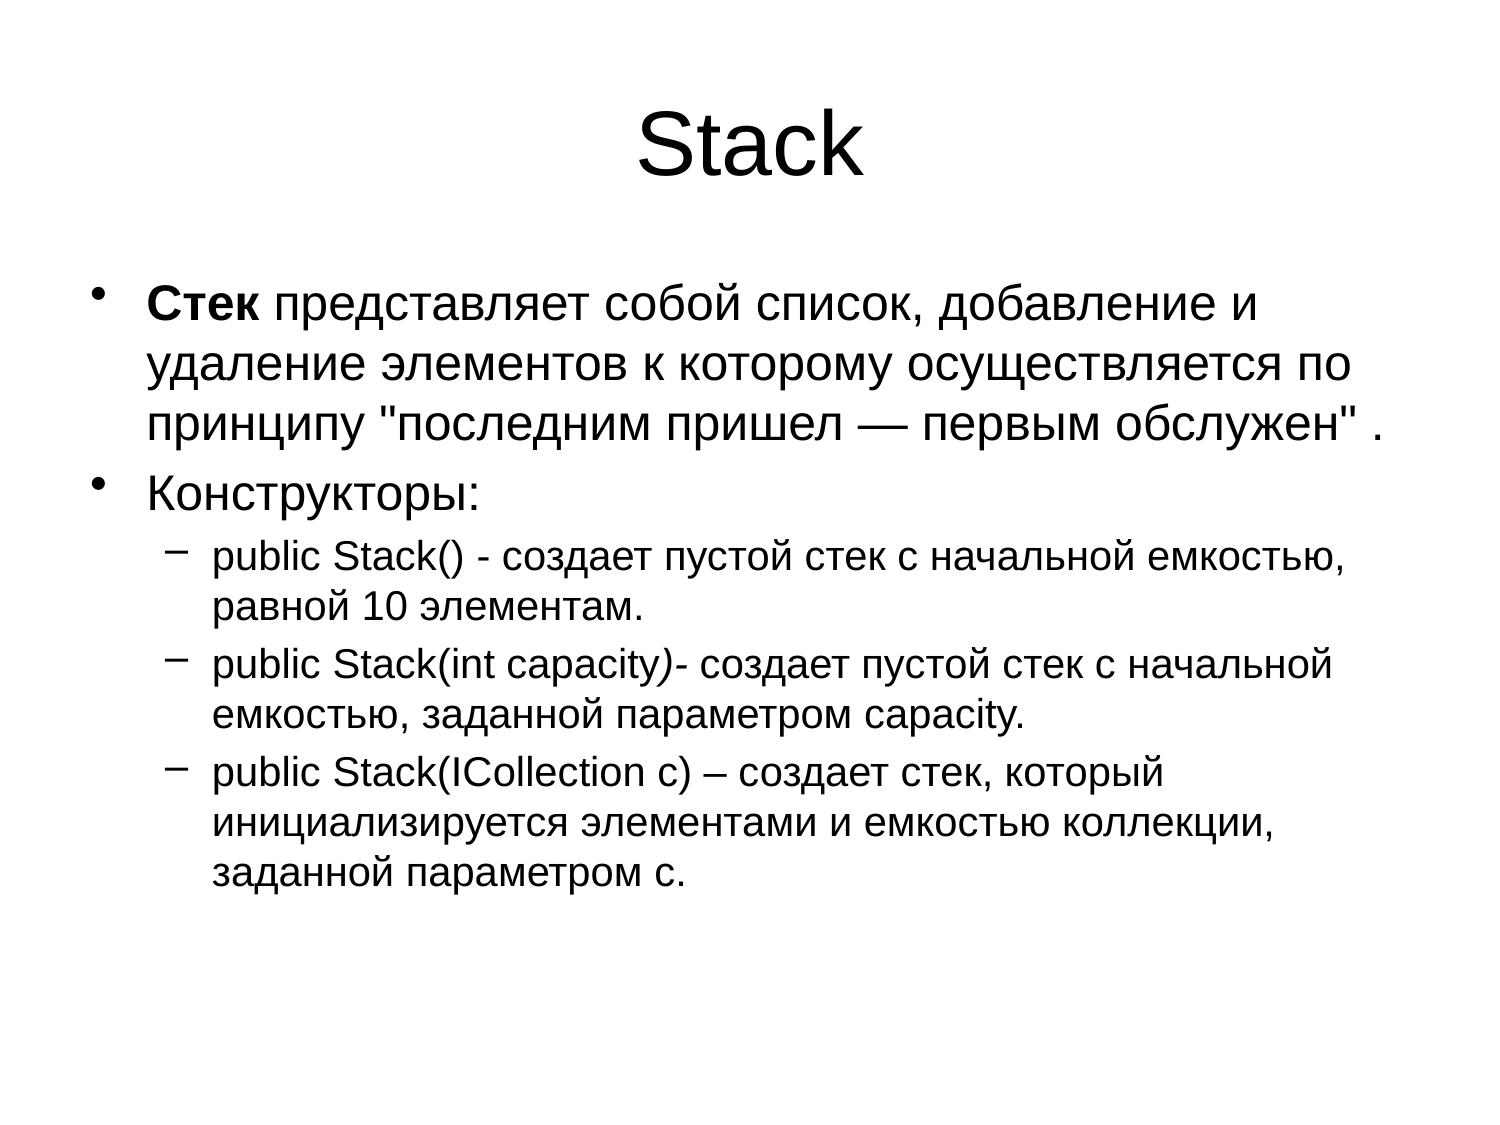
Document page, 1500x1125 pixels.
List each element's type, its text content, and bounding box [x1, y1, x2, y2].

list Стек представляет собой список, добавление и удаление элементов к которому осуществляется по принципу "последним пришел — первым обслужен" . Конструкторы: public Stack() - создает пустой стек с начальной емкостью, равной 10 элементам. public Stack(int capacity)- создает пустой стек с начальной емкостью, заданной параметром capacity. public Stack(ICollection c) – создает стек, который инициализируется элементами и емкостью коллекции, заданной параметром с. [75, 262, 1425, 480]
title Stack [75, 45, 1425, 233]
